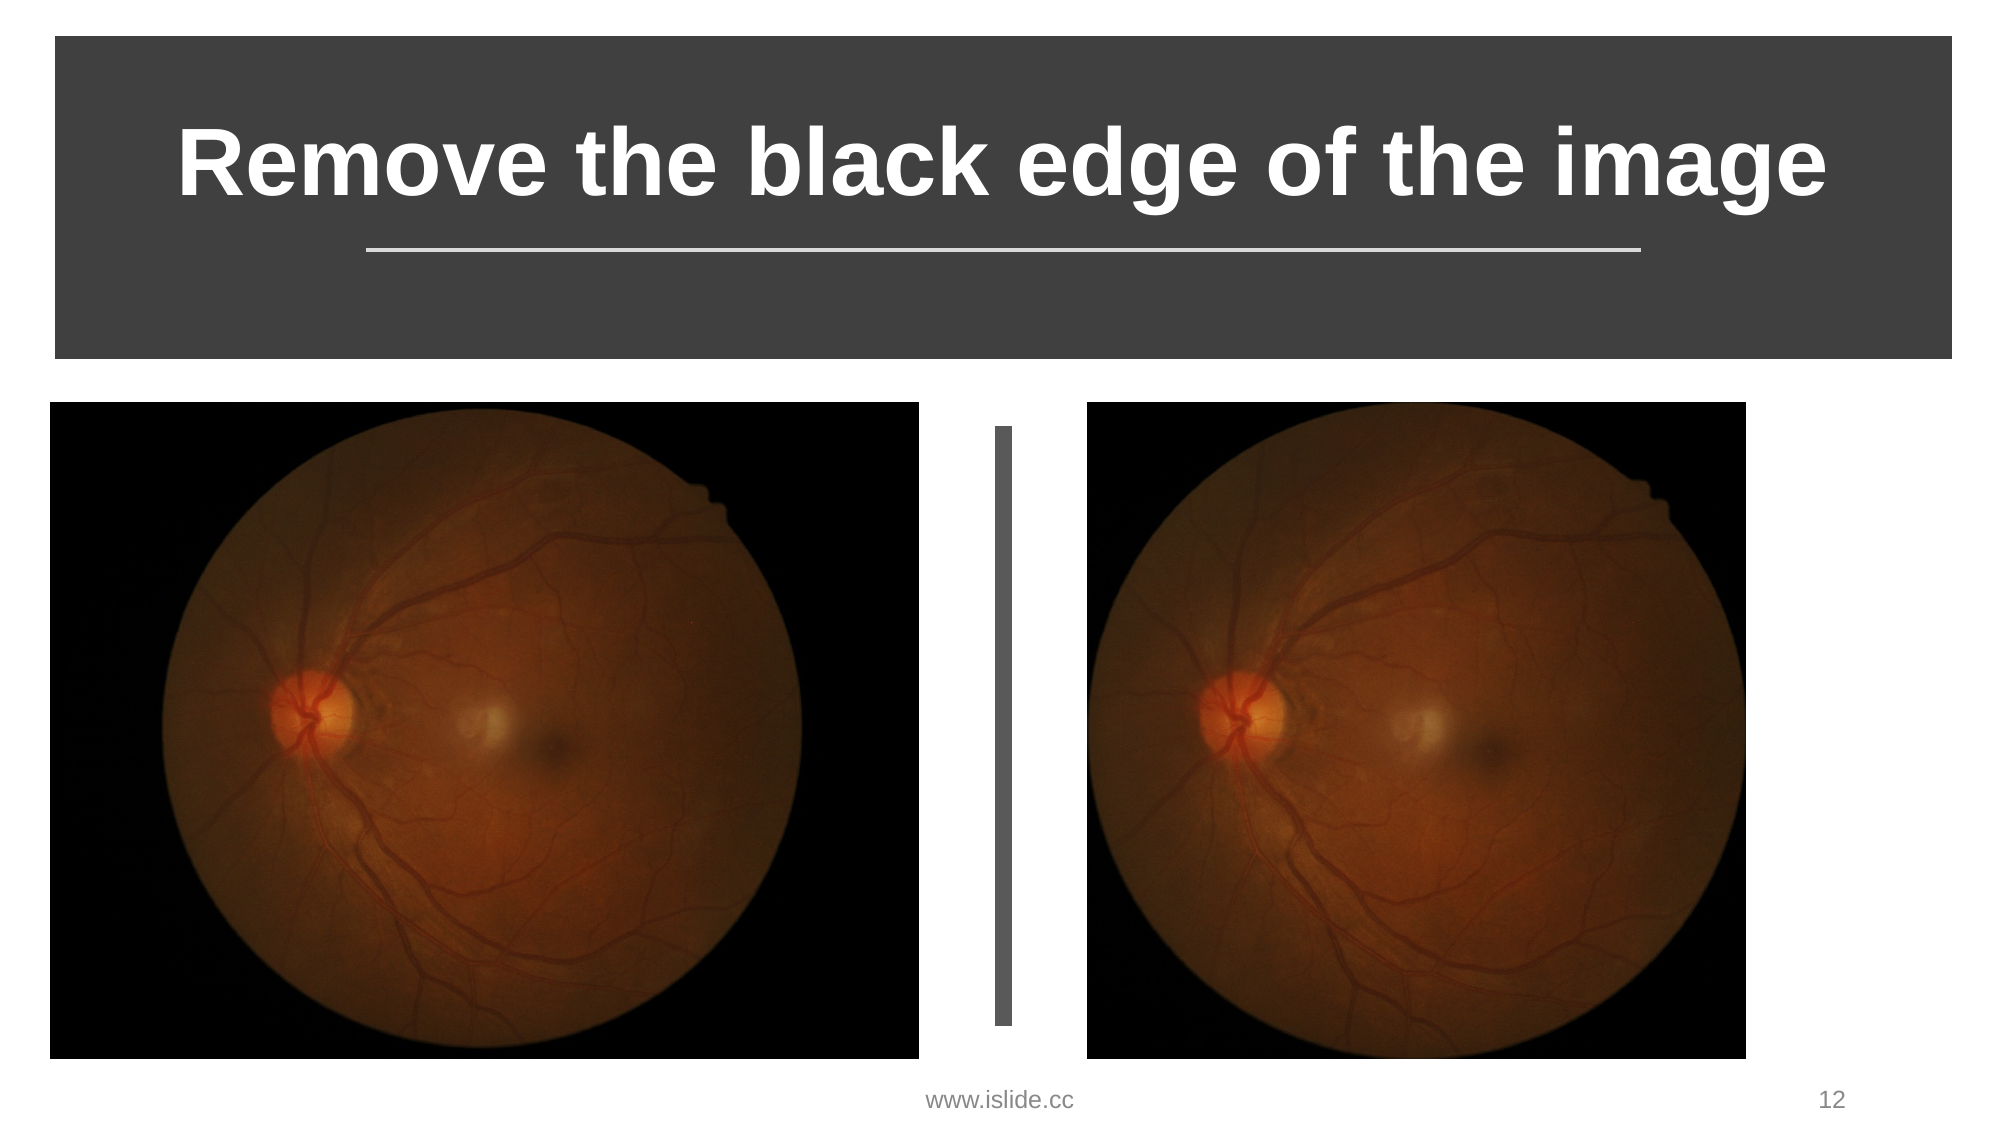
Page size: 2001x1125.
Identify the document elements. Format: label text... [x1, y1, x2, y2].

text_box [64, 45, 1942, 350]
footer www.islide.cc [662, 1069, 1338, 1125]
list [50, 402, 919, 1059]
slide_number 12 [1411, 1069, 1862, 1125]
picture [1087, 402, 1746, 1059]
title Remove the black edge of the image [89, 71, 1917, 224]
